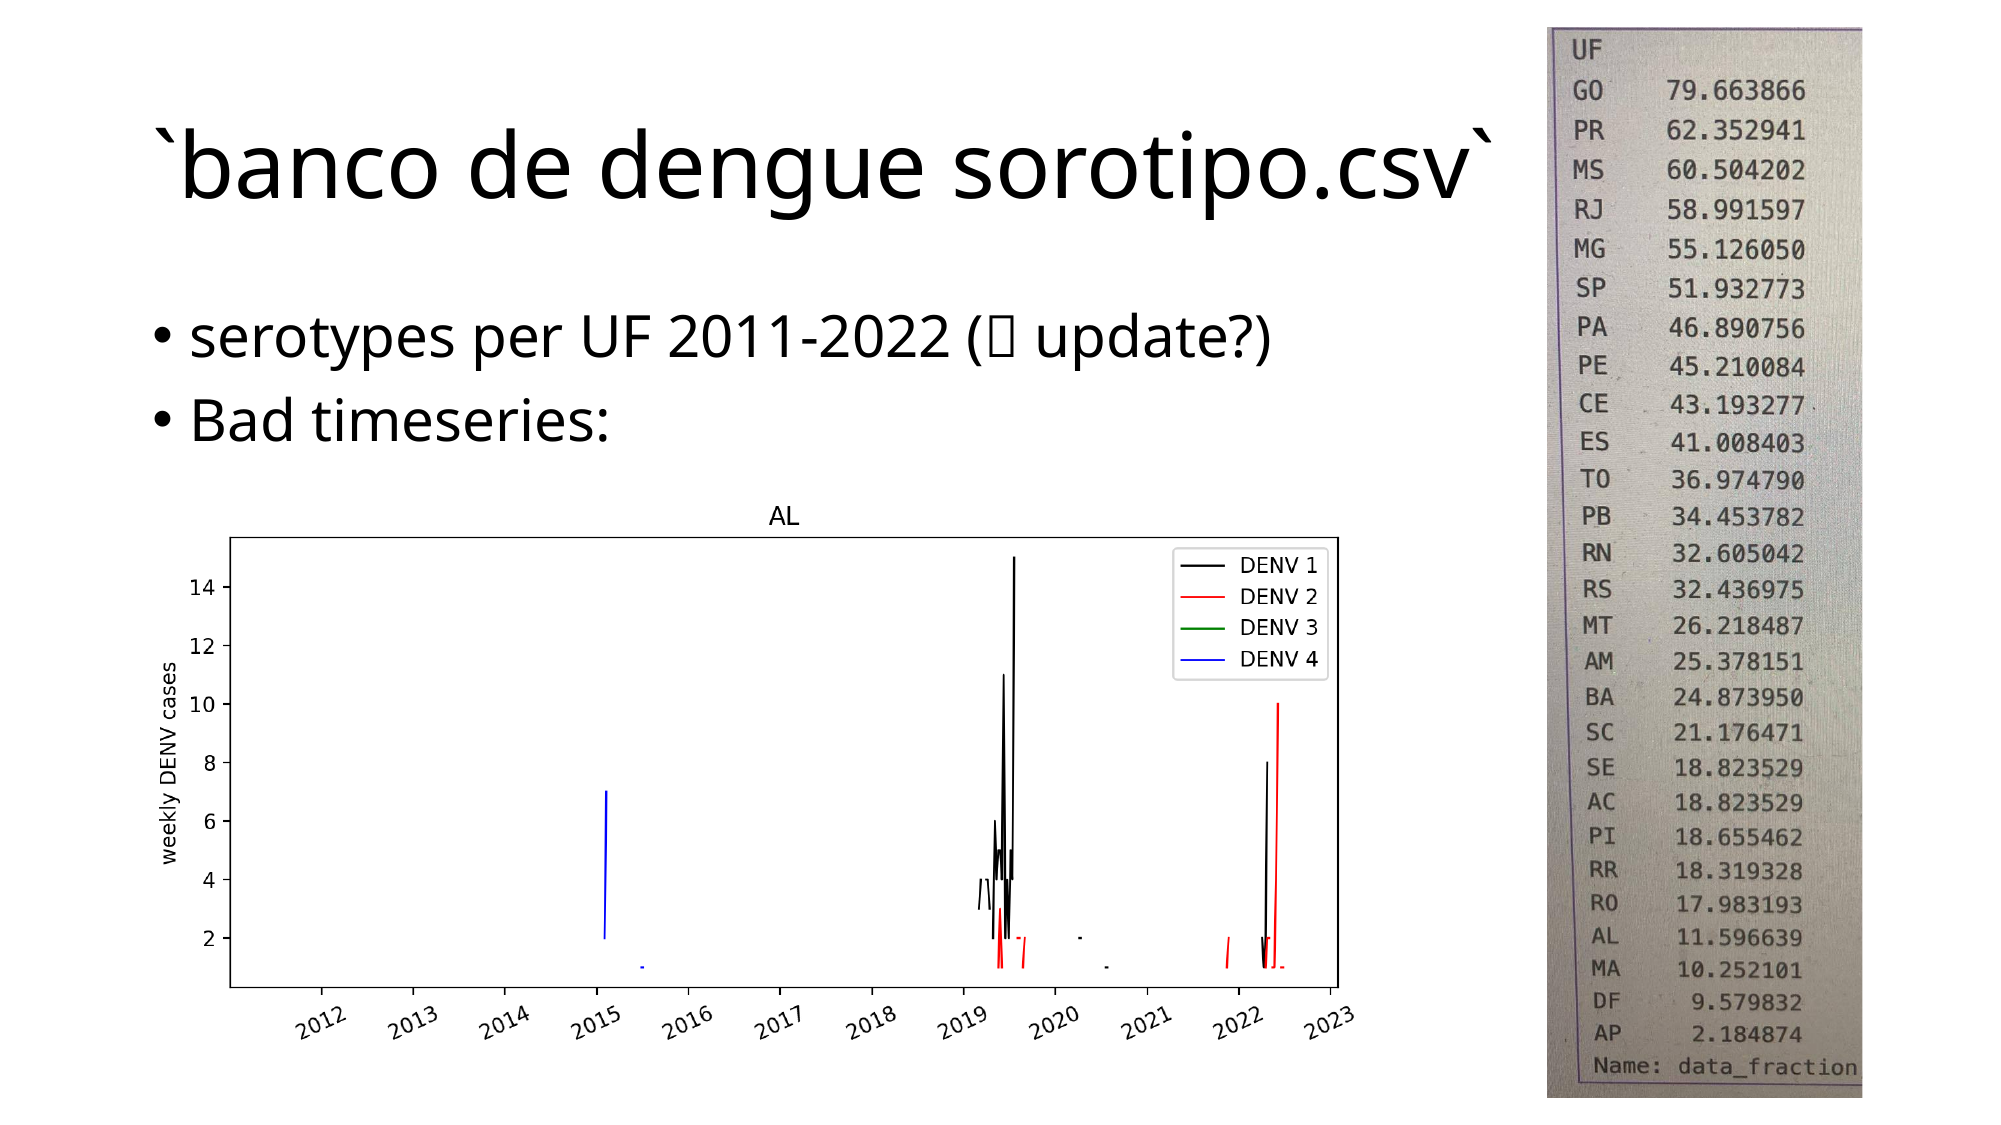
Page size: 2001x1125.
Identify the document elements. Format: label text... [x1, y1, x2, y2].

picture [136, 481, 1382, 1066]
picture [1546, 26, 1863, 1098]
list serotypes per UF 2011-2022 ( update?) Bad timeseries: [137, 299, 1546, 1014]
title `banco de dengue sorotipo.csv` [137, 59, 1546, 278]
